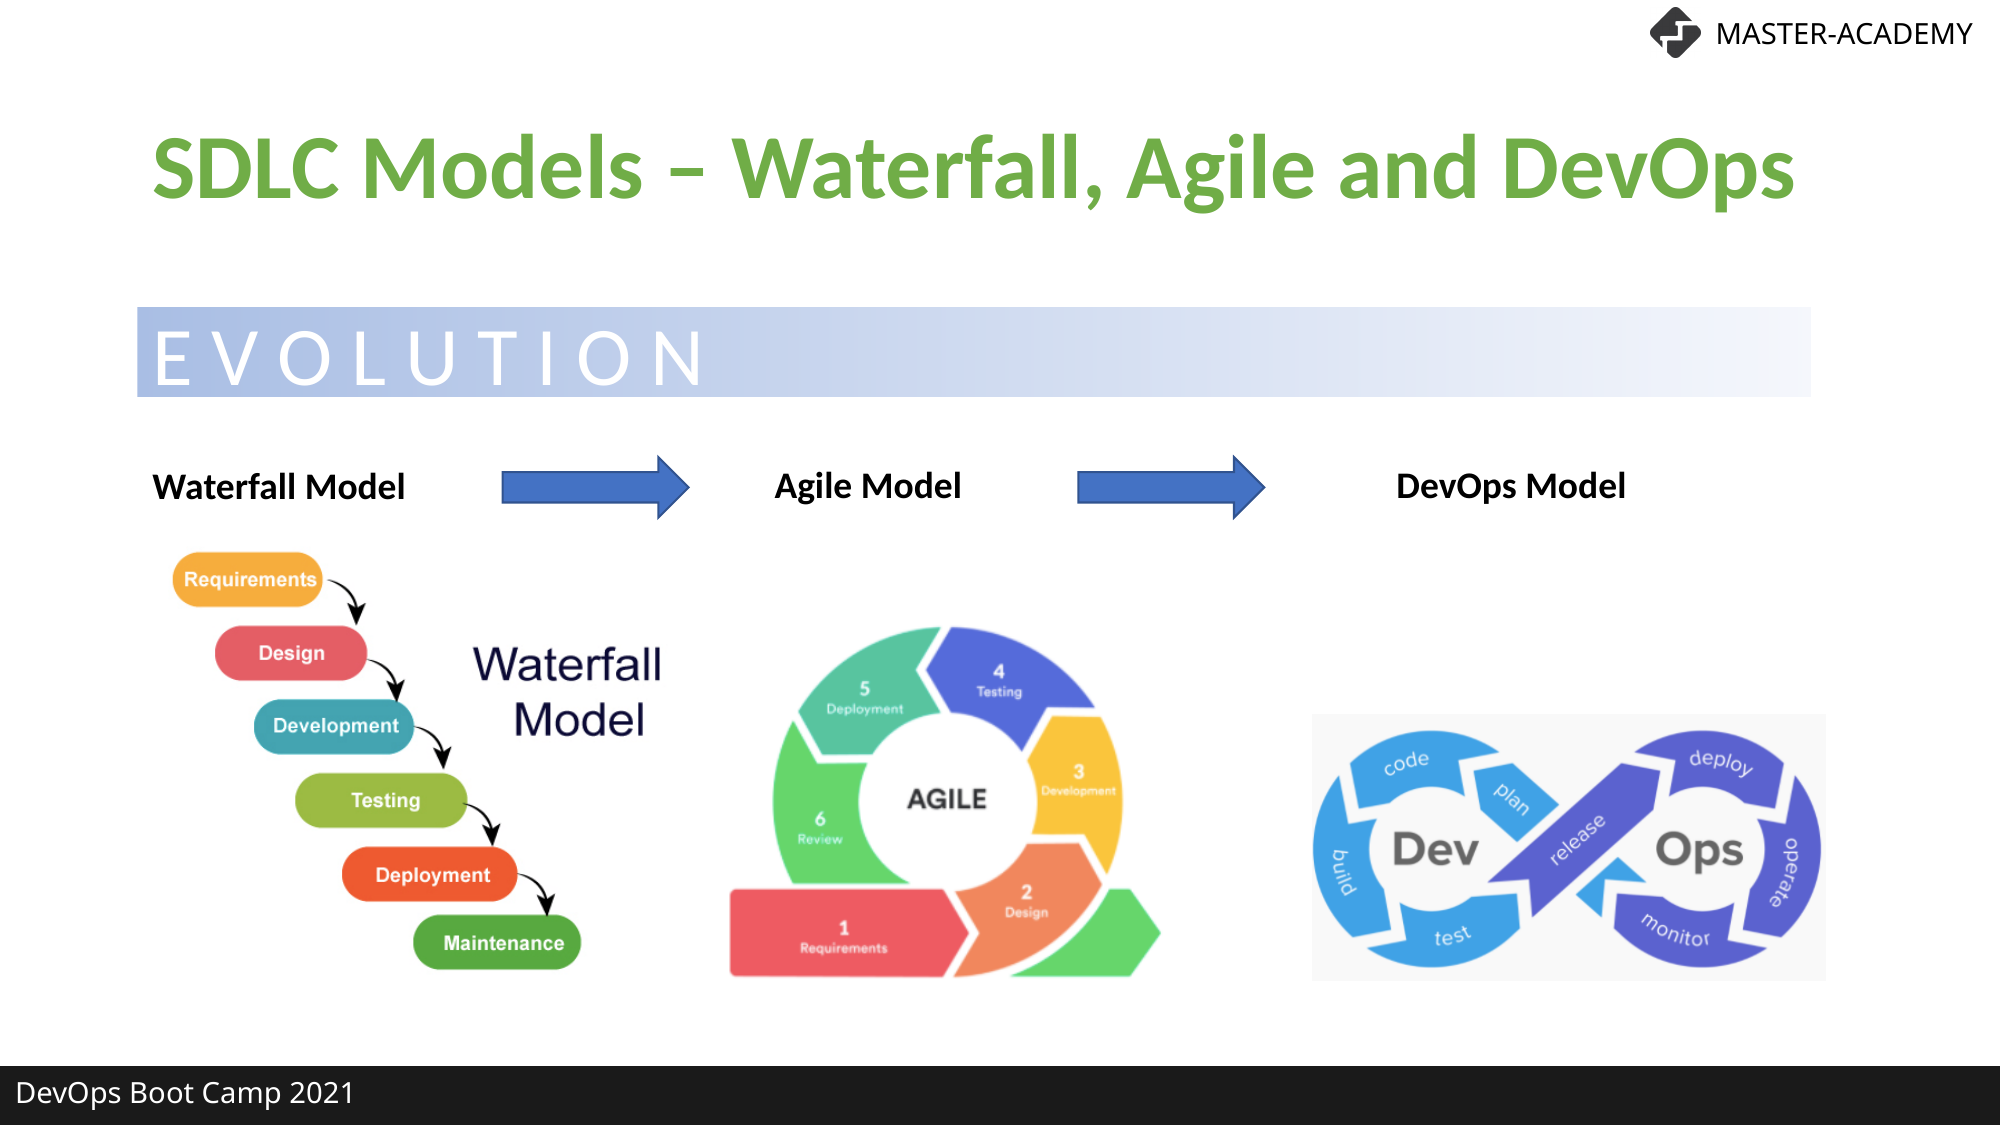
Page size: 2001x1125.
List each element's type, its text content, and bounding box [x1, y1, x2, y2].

text_box Agile Model [759, 453, 1091, 514]
text_box E V O L U T I O N [137, 307, 1811, 397]
text_box MASTER-ACADEMY [1700, 0, 2000, 65]
picture [155, 535, 1172, 988]
text_box DevOps Boot Camp 2021 [0, 1059, 404, 1125]
picture [1649, 7, 1701, 59]
title SDLC Models – Waterfall, Agile and DevOps [137, 59, 1863, 278]
picture [1312, 714, 1827, 981]
text_box [1078, 457, 1265, 518]
text_box [502, 457, 689, 518]
text_box Waterfall Model [137, 454, 469, 515]
text_box DevOps Model [1381, 453, 1713, 514]
text_box [404, 1066, 2000, 1125]
